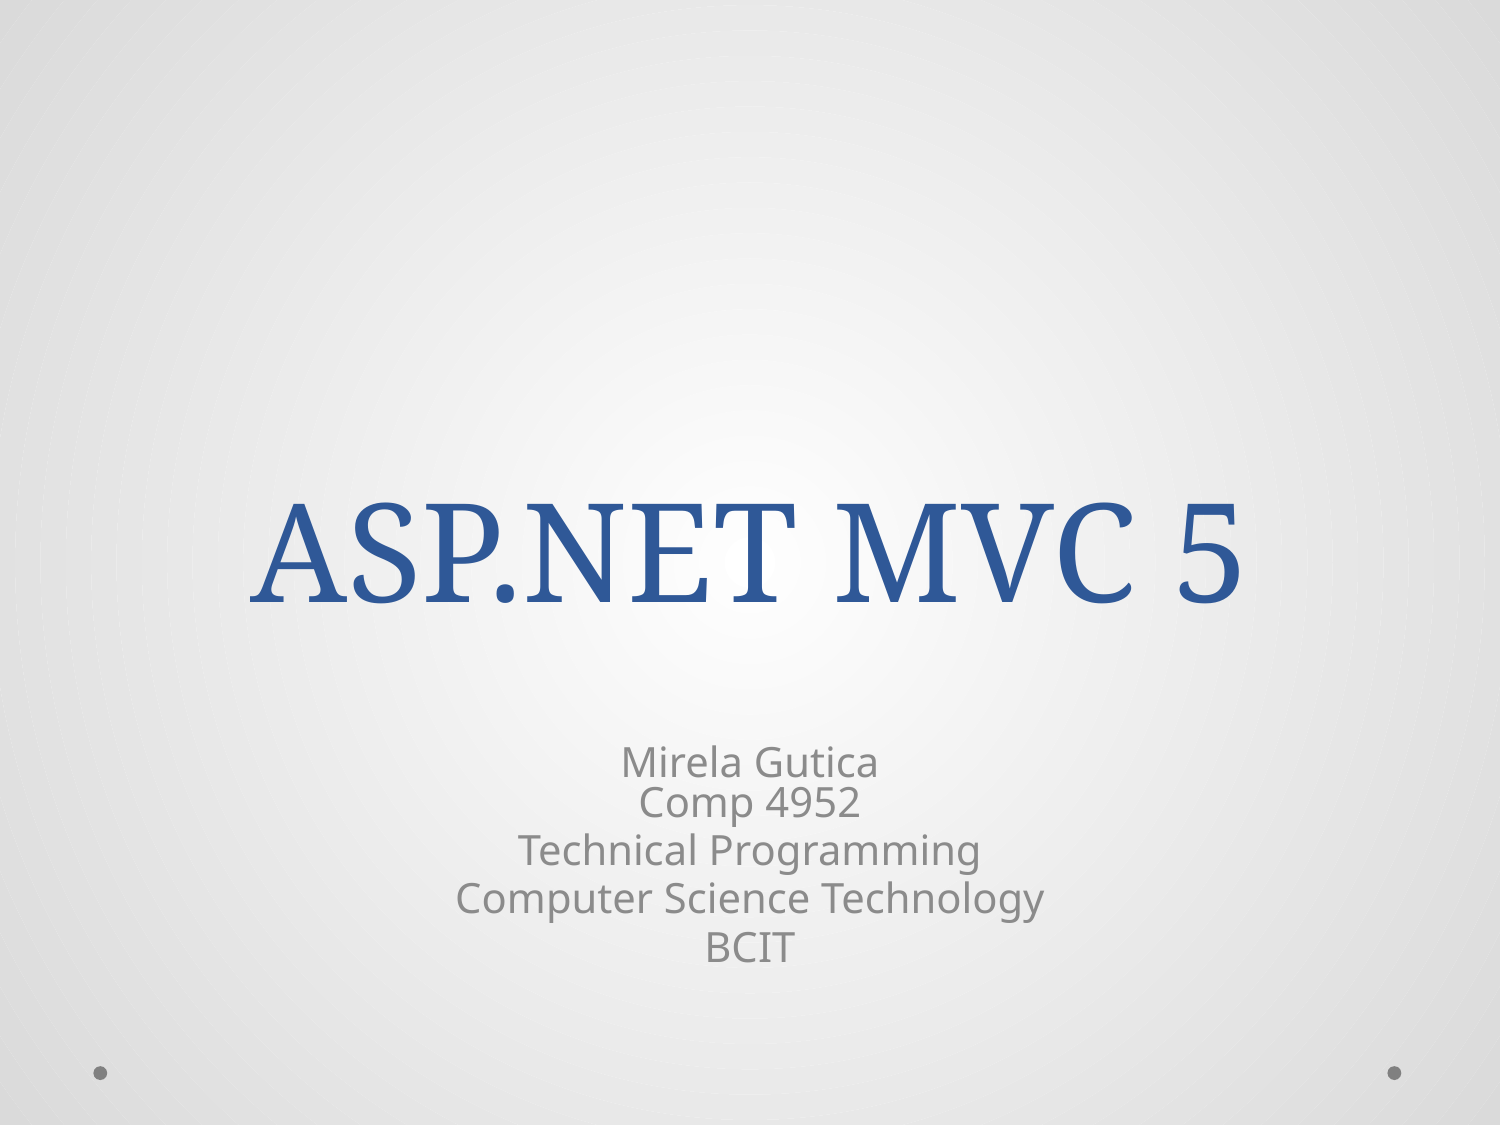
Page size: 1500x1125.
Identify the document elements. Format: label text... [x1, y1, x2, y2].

subtitle Mirela Gutica Comp 4952 Technical Programming Computer Science Technology BCIT [225, 737, 1275, 1013]
title ASP.NET MVC 5 [112, 99, 1388, 638]
